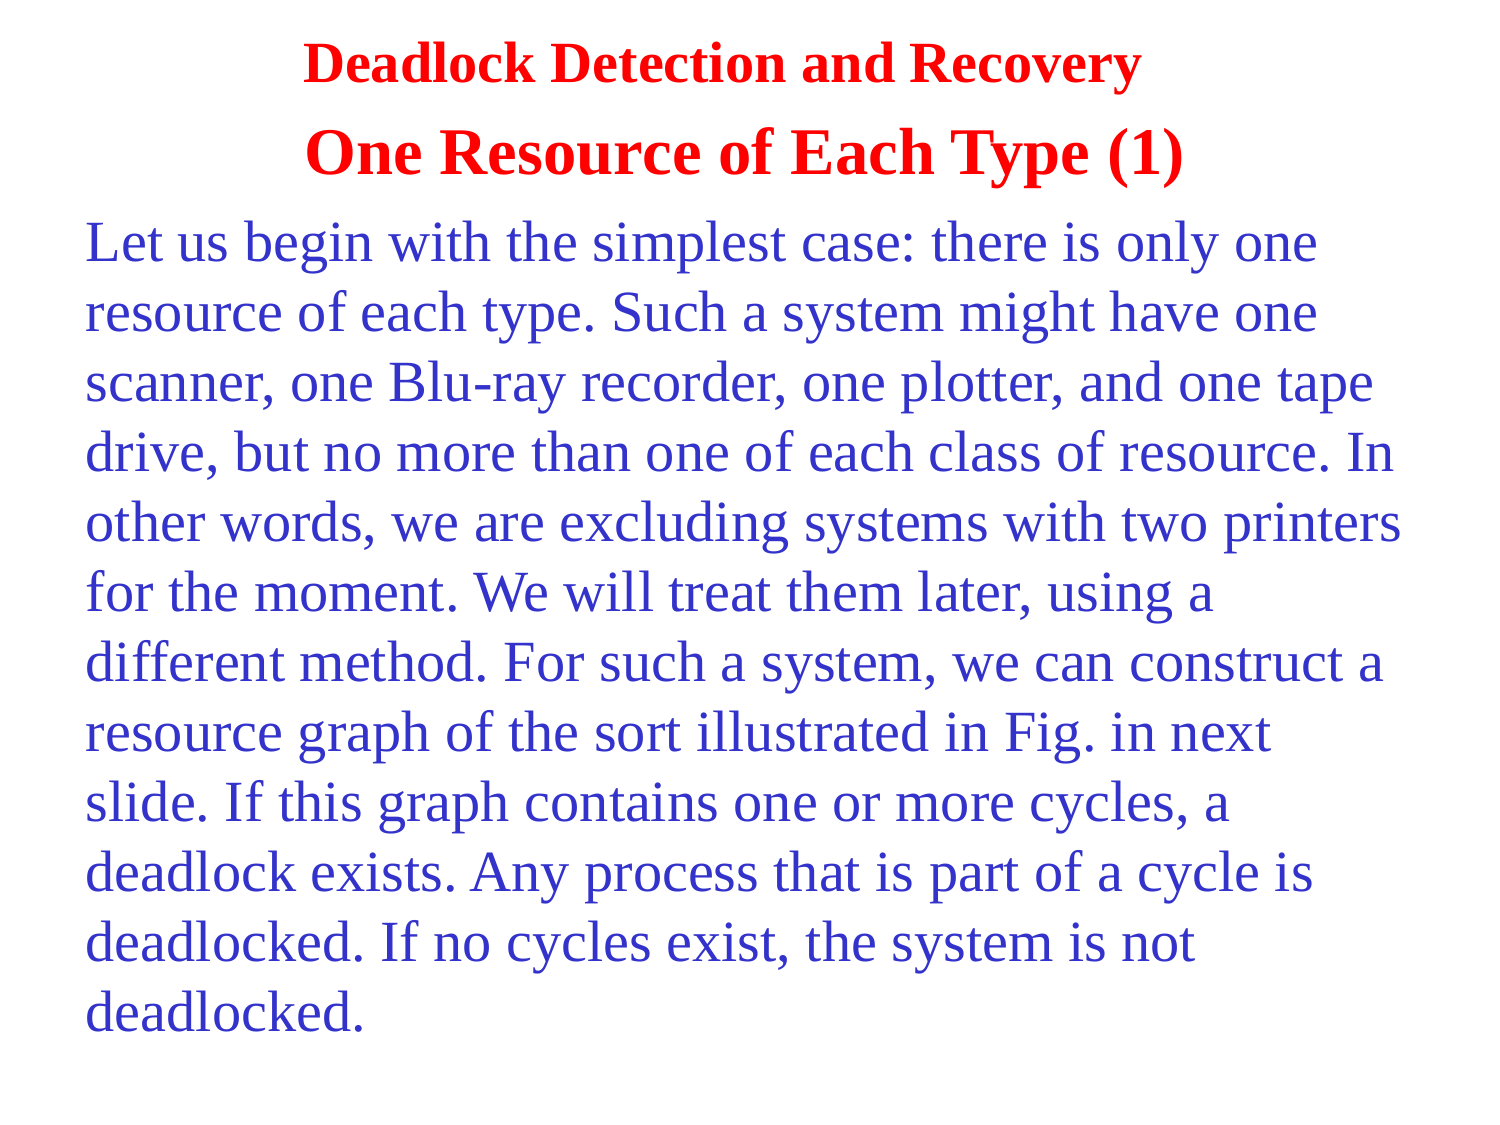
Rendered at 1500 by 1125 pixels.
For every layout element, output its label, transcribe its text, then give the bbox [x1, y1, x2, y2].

text_box Deadlock Detection and Recovery [85, 16, 1361, 102]
title One Resource of Each Type (1) [107, 46, 1383, 196]
text_box Let us begin with the simplest case: there is only one resource of each type. Such a system might have one scanner, one Blu-ray recorder, one plotter, and one tape drive, but no more than one of each class of resource. In other words, we are excluding systems with two printers for the moment. We will treat them later, using a different method. For such a system, we can construct a resource graph of the sort illustrated in Fig. in next slide. If this graph contains one or more cycles, a deadlock exists. Any process that is part of a cycle is deadlocked. If no cycles exist, the system is not deadlocked. [71, 196, 1420, 1051]
